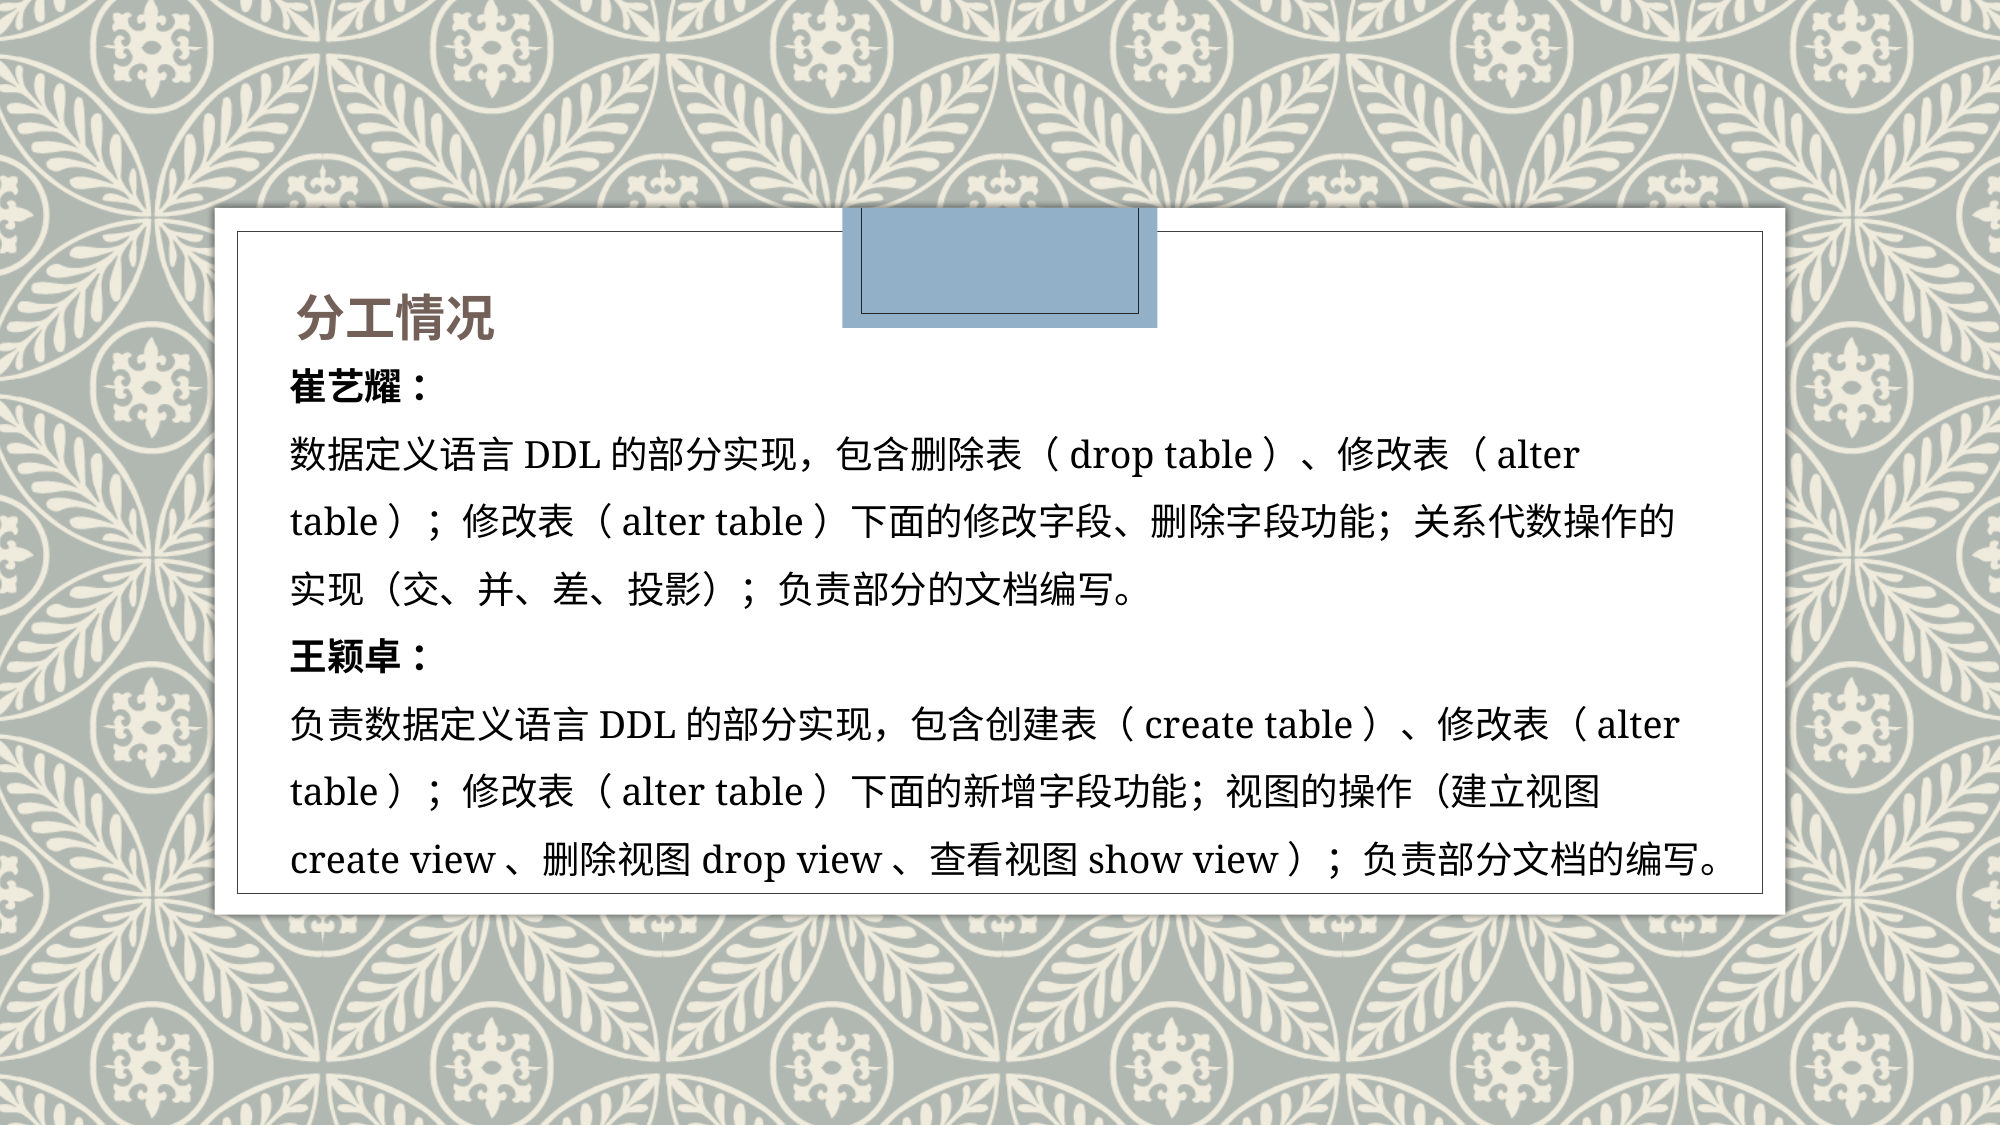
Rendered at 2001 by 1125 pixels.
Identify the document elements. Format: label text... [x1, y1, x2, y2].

text_box 分工情况 [280, 279, 713, 333]
text_box 崔艺耀 ： 数据定义语言DDL的部分实现，包含删除表（drop table）、修改表（alter table）；修改表（alter table）下面的修改字段、删除字段功能；关系代数操作的实现（交、并、差、投影）；负责部分的文档编写。 王颖卓 ： 负责数据定义语言DDL的部分实现，包含创建表（create table）、修改表（alter table）；修改表（alter table）下面的新增字段功能；视图的操作（建立视图create view、删除视图drop view、查看视图show view）；负责部分文档的编写。 [274, 333, 1725, 956]
